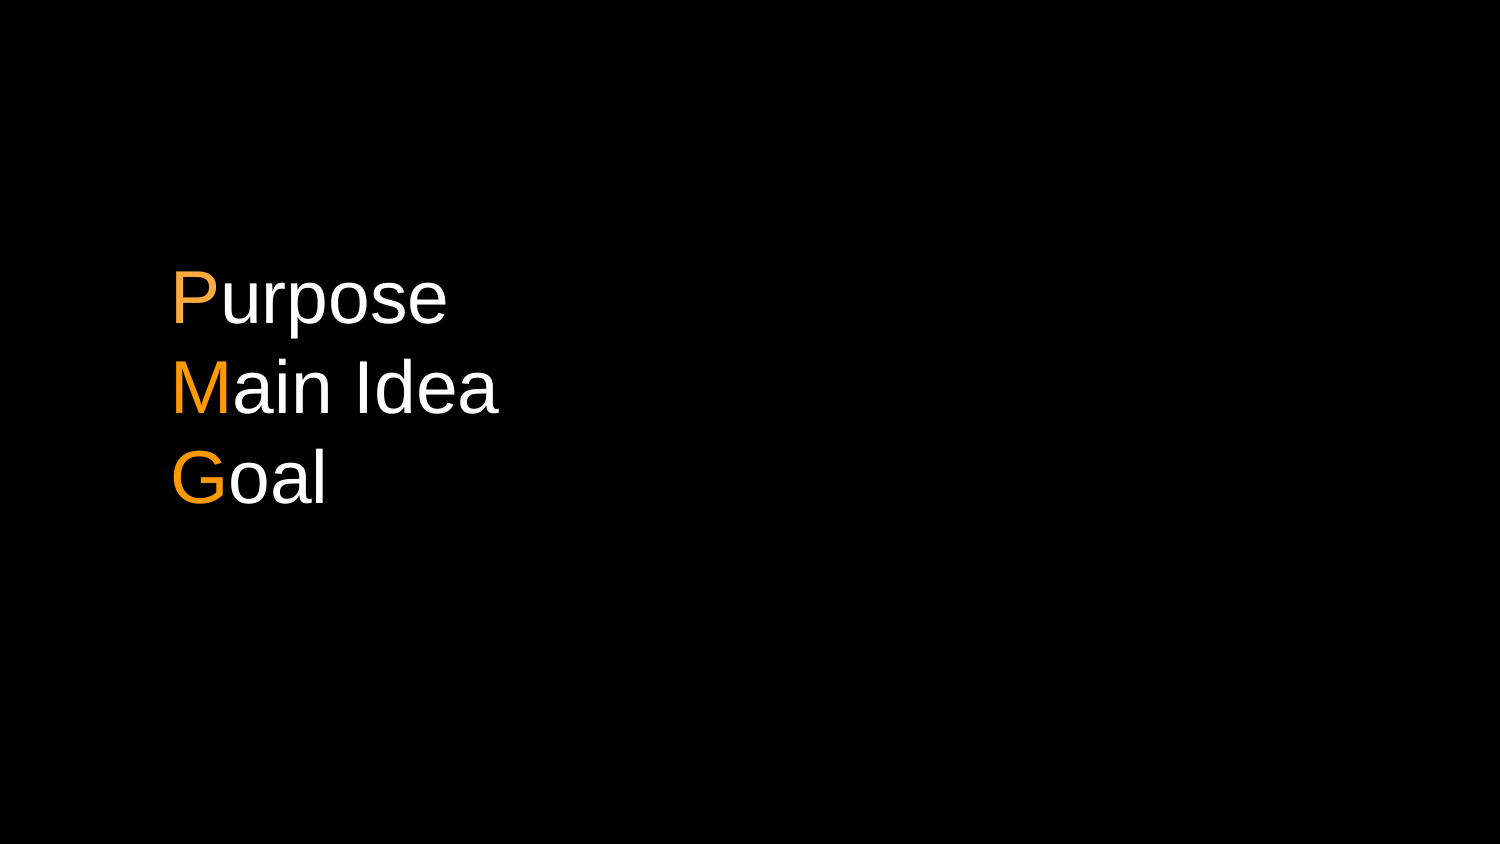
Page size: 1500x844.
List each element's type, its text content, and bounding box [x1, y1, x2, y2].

text_box Purpose Main Idea Goal [155, 86, 669, 681]
